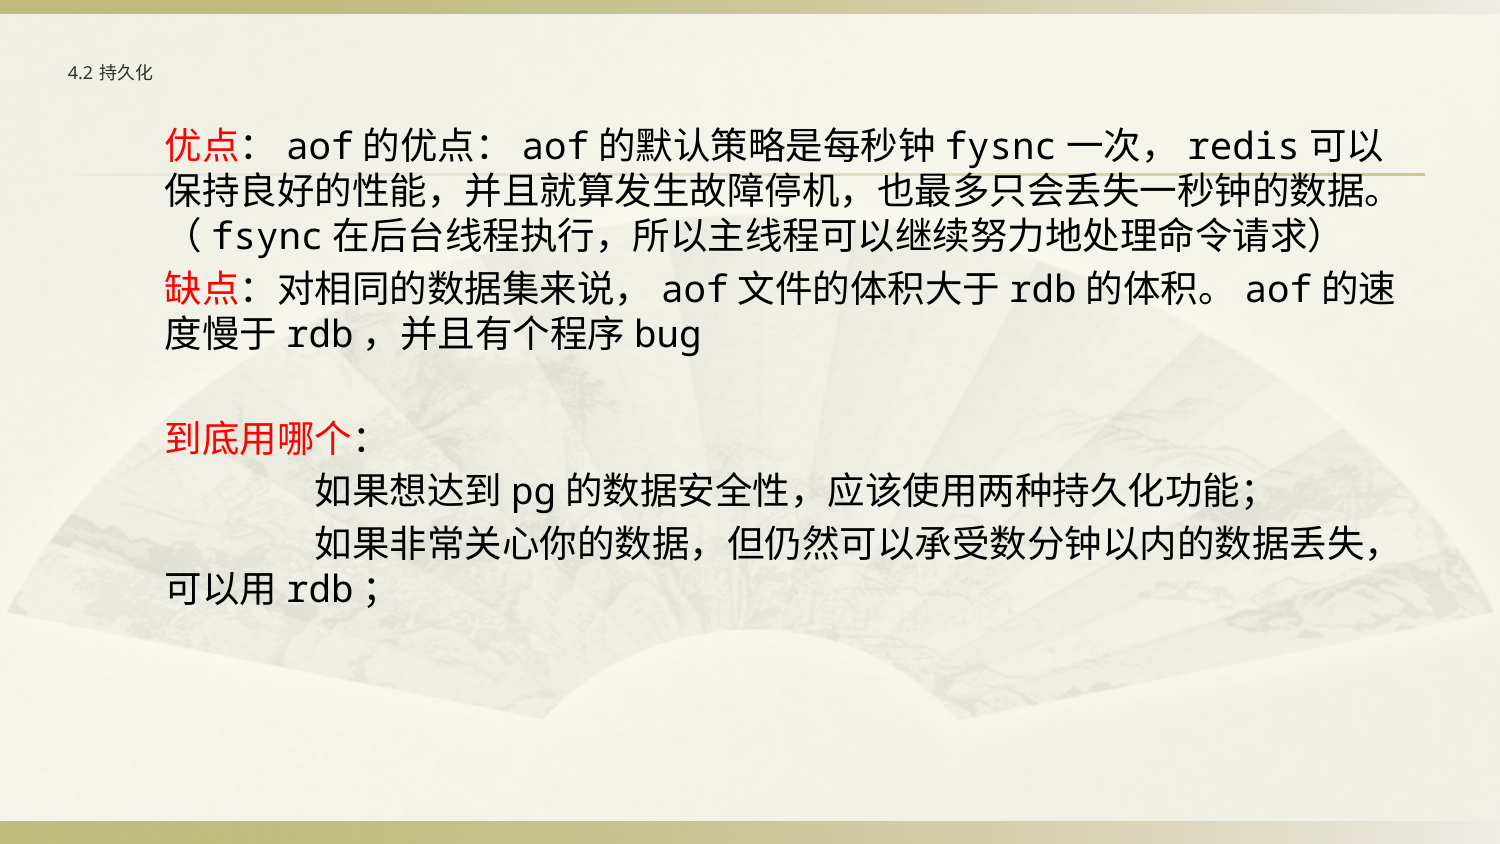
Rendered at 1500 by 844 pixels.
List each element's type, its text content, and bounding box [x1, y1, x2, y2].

list 优点：aof的优点：aof的默认策略是每秒钟fysnc一次，redis可以保持良好的性能，并且就算发生故障停机，也最多只会丢失一秒钟的数据。（fsync在后台线程执行，所以主线程可以继续努力地处理命令请求） 缺点：对相同的数据集来说，aof文件的体积大于rdb的体积。aof的速度慢于rdb，并且有个程序bug 到底用哪个： 如果想达到pg的数据安全性，应该使用两种持久化功能； 如果非常关心你的数据，但仍然可以承受数分钟以内的数据丢失，可以用rdb； [75, 114, 1425, 754]
title 4.2 持久化 [53, 32, 1404, 113]
